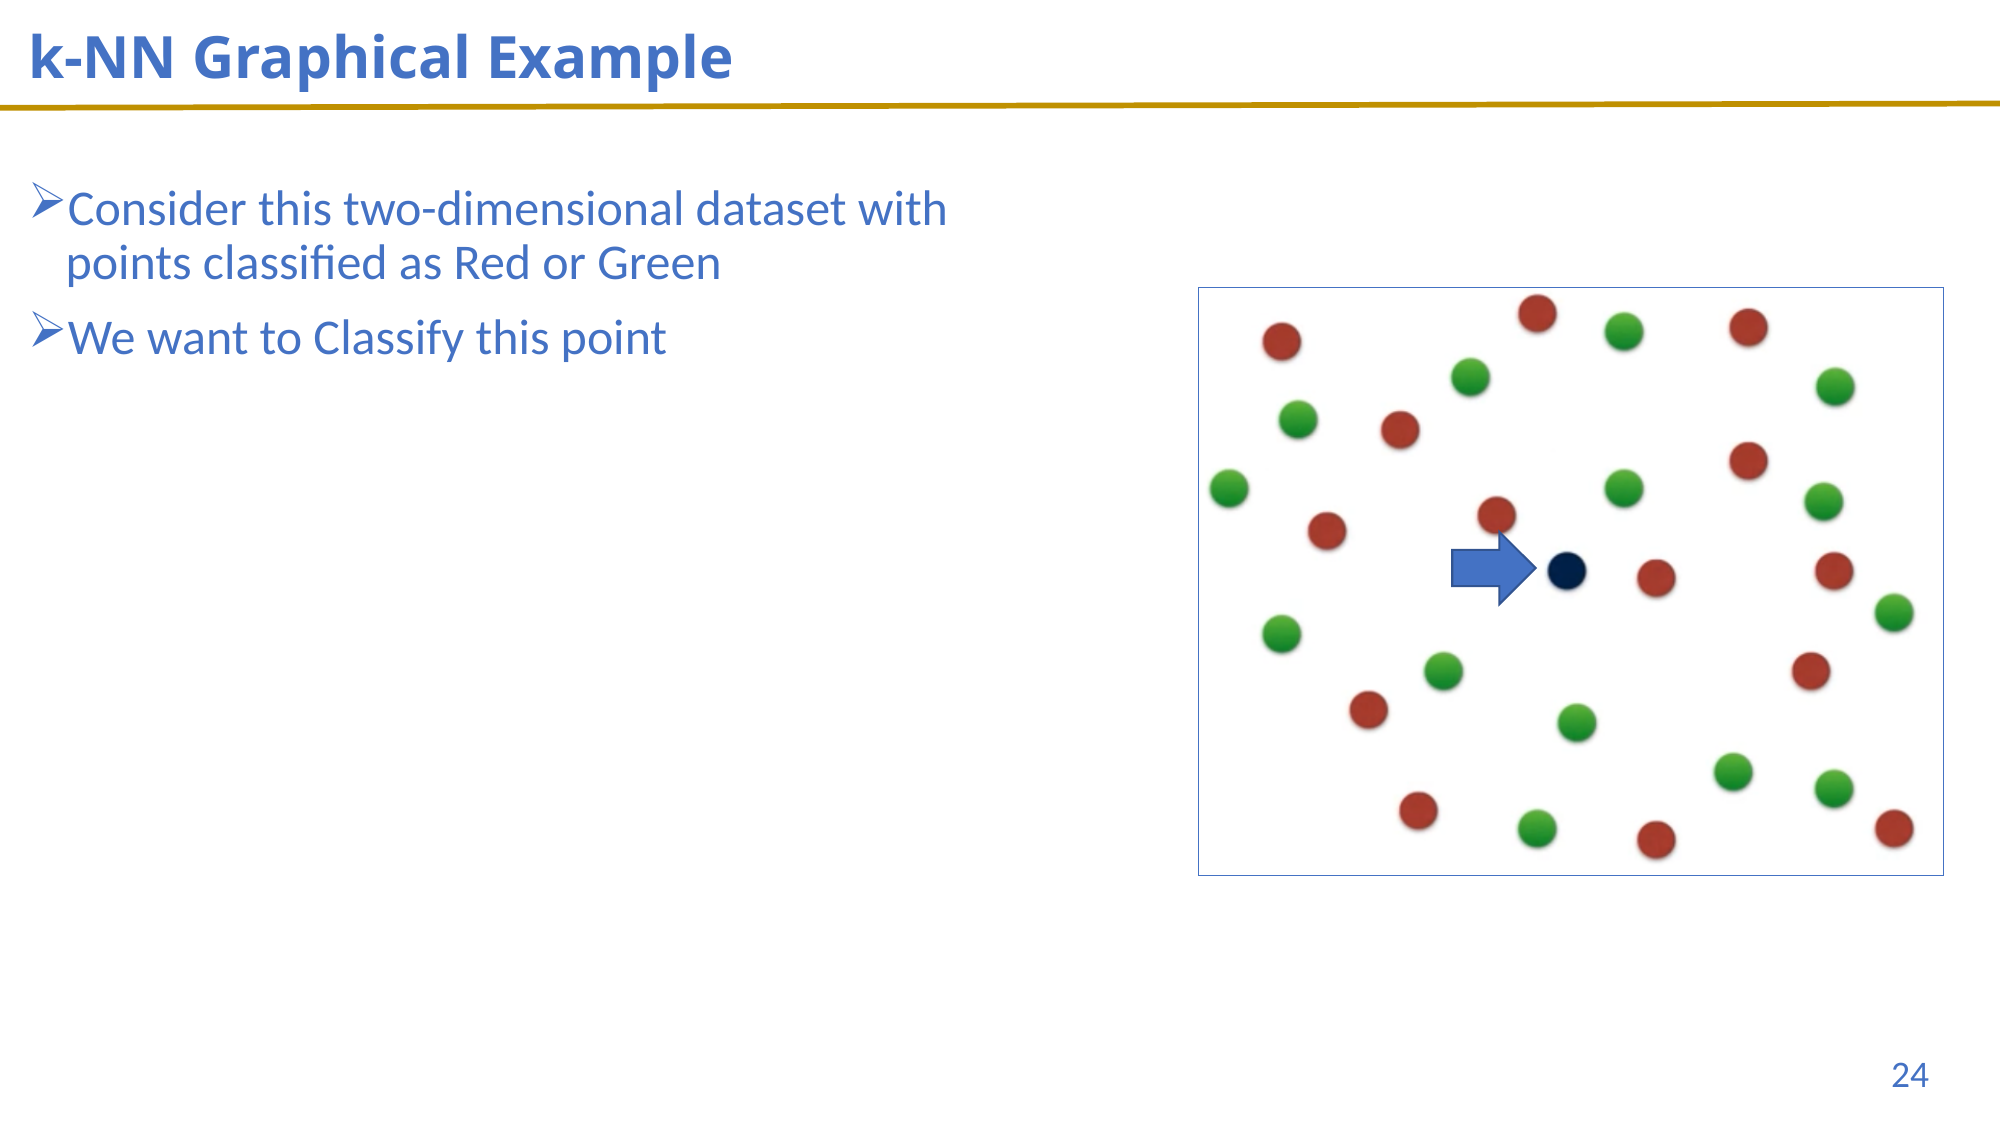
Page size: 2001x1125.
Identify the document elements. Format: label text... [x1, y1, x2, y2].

title k-NN Graphical Example [13, 0, 1739, 120]
slide_number 24 [1493, 1042, 1944, 1103]
picture [1198, 287, 1944, 875]
list [1001, 175, 1739, 889]
text_box Consider this two-dimensional dataset with points classified as Red or Green We want to Classify this point [13, 175, 1001, 889]
